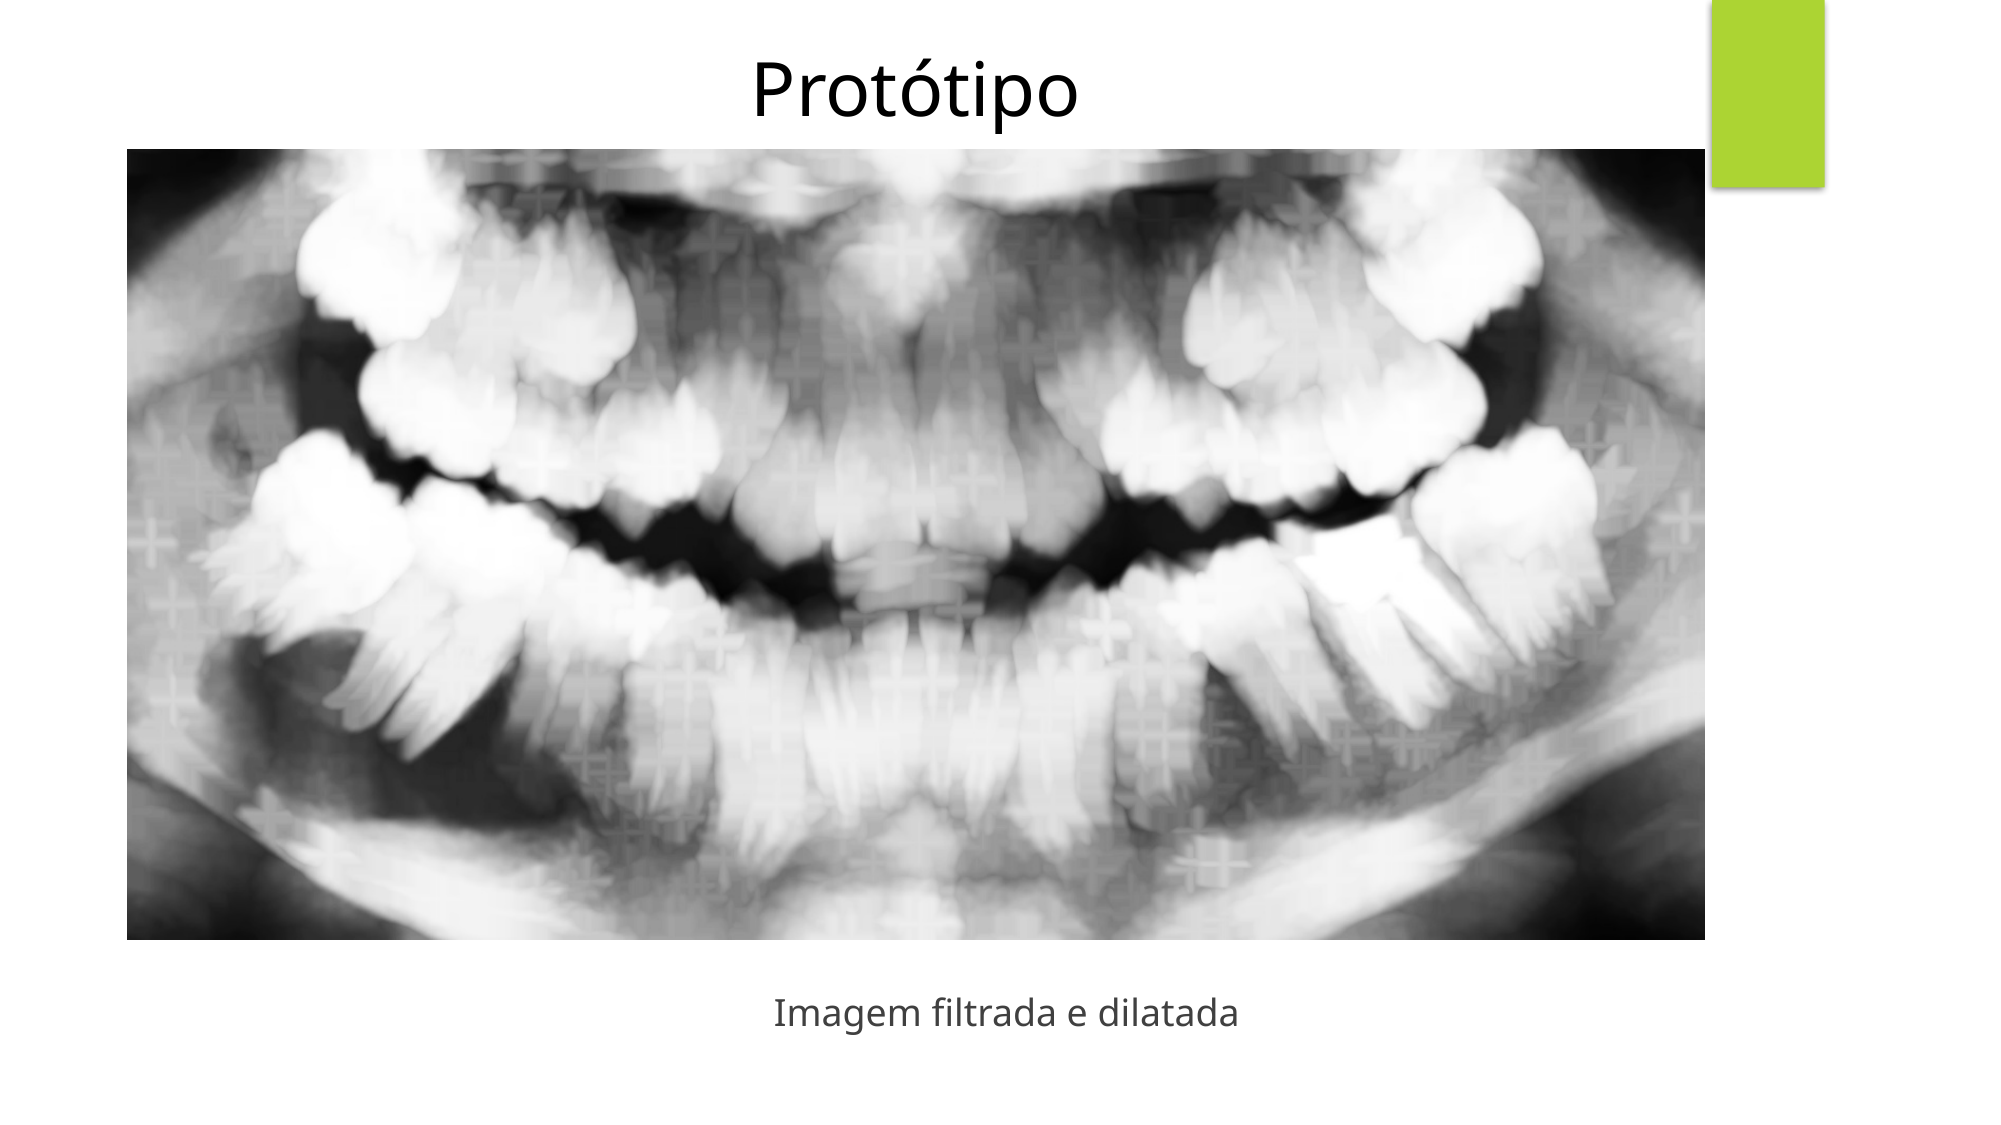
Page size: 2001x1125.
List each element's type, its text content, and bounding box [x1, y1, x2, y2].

text_box Imagem filtrada e dilatada [117, 981, 1897, 1125]
text_box Protótipo [197, 34, 1635, 149]
picture [127, 149, 1705, 940]
